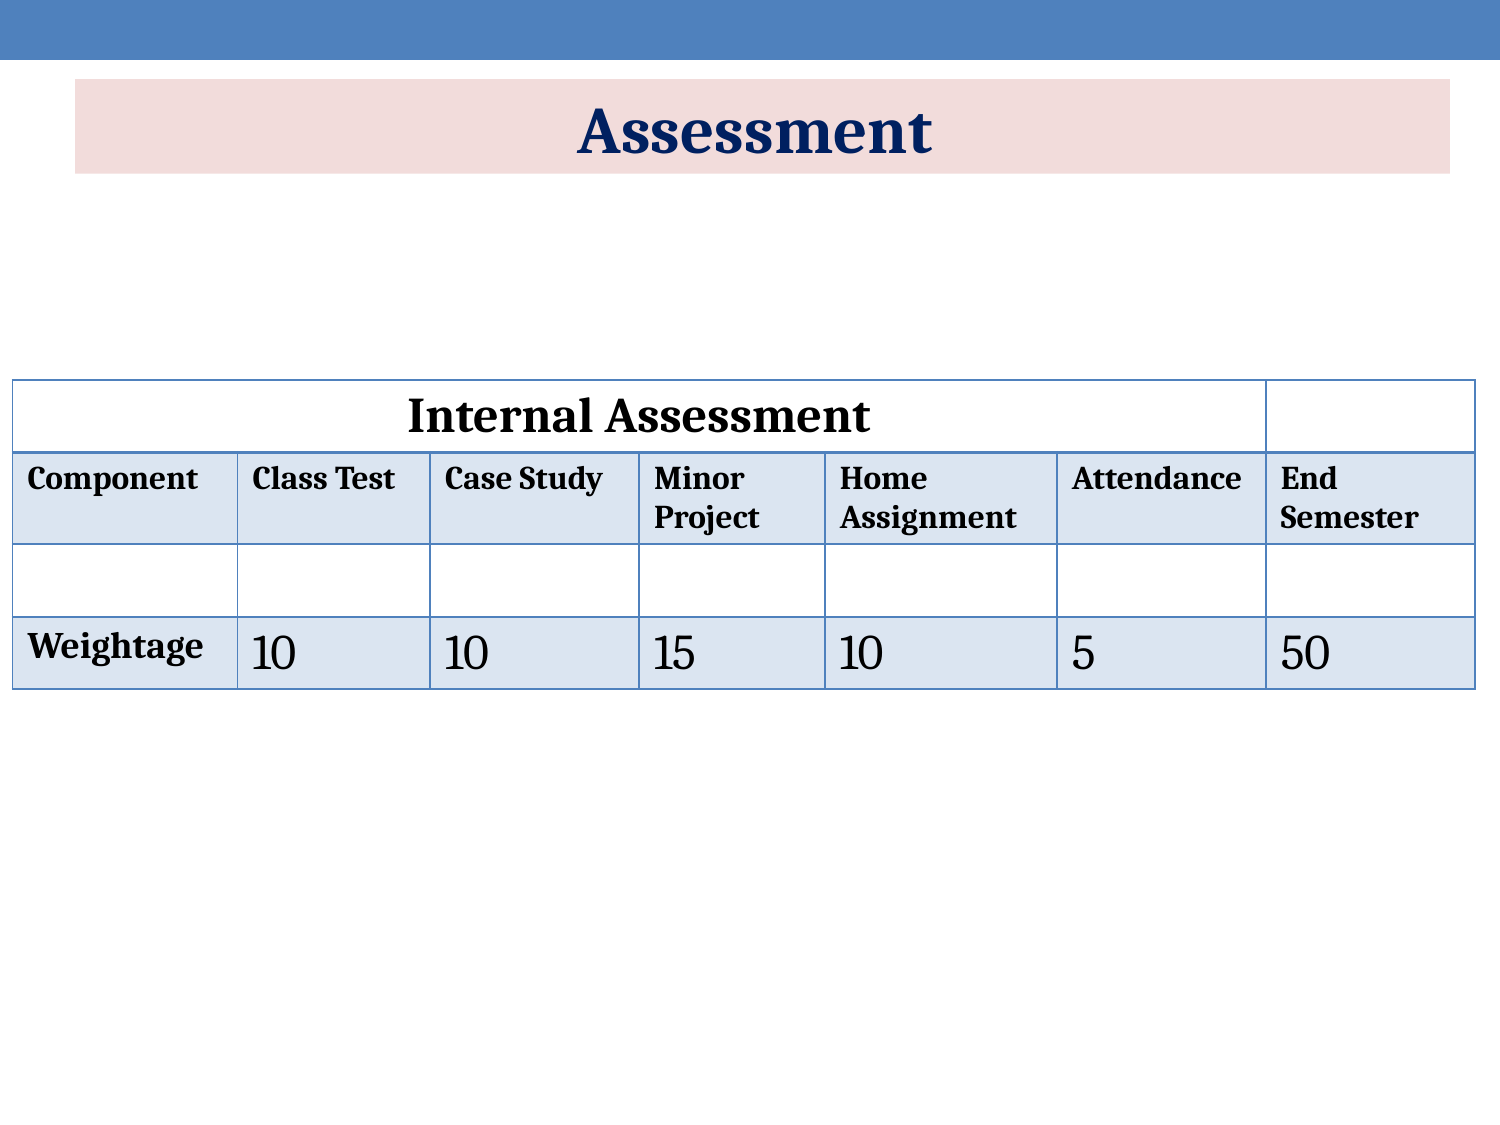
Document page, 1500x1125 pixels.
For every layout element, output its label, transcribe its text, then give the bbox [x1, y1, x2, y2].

table_cell 10 [238, 618, 429, 688]
table_cell [1267, 545, 1474, 616]
text_box Assessment [75, 79, 1450, 174]
table_cell End Semester [1267, 454, 1474, 543]
table_cell Case Study [431, 454, 638, 543]
table_cell Attendance [1058, 454, 1265, 543]
table_cell Minor Project [640, 454, 824, 543]
table_cell 5 [1058, 618, 1265, 688]
table_cell Home Assignment [826, 454, 1056, 543]
table_cell [640, 545, 824, 616]
table_cell 15 [640, 618, 824, 688]
table_cell Class Test [238, 454, 429, 543]
table_header [1267, 381, 1474, 451]
table_cell [431, 545, 638, 616]
table_cell Weightage [13, 618, 237, 688]
table_cell [1058, 545, 1265, 616]
table_header Internal Assessment [13, 381, 1265, 451]
table_cell [826, 545, 1056, 616]
table_cell [238, 545, 429, 616]
table_cell 10 [431, 618, 638, 688]
table_cell [13, 545, 237, 616]
table_cell 50 [1267, 618, 1474, 688]
table_cell 10 [826, 618, 1056, 688]
table_cell Component [13, 454, 237, 543]
